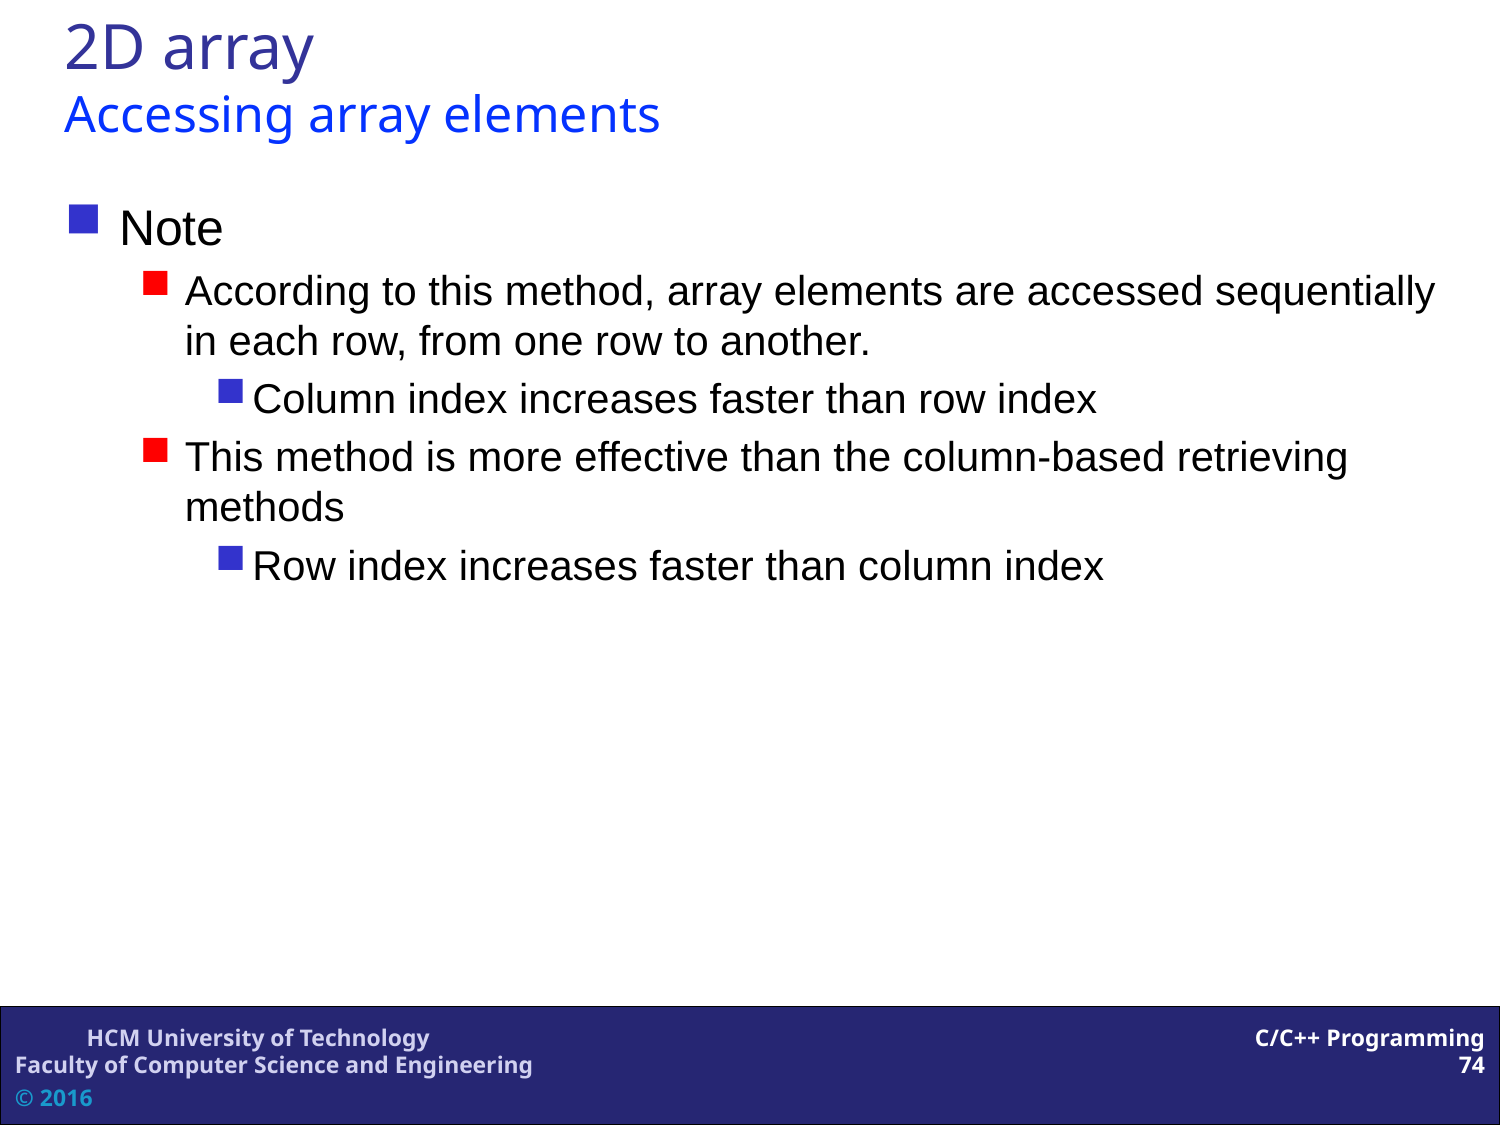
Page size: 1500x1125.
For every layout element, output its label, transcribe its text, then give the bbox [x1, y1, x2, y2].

text_box 2D array Accessing array elements [49, 12, 1463, 150]
text_box Note According to this method, array elements are accessed sequentially in each row, from one row to another. Column index increases faster than row index This method is more effective than the column-based retrieving methods Row index increases faster than column index [49, 187, 1463, 1000]
